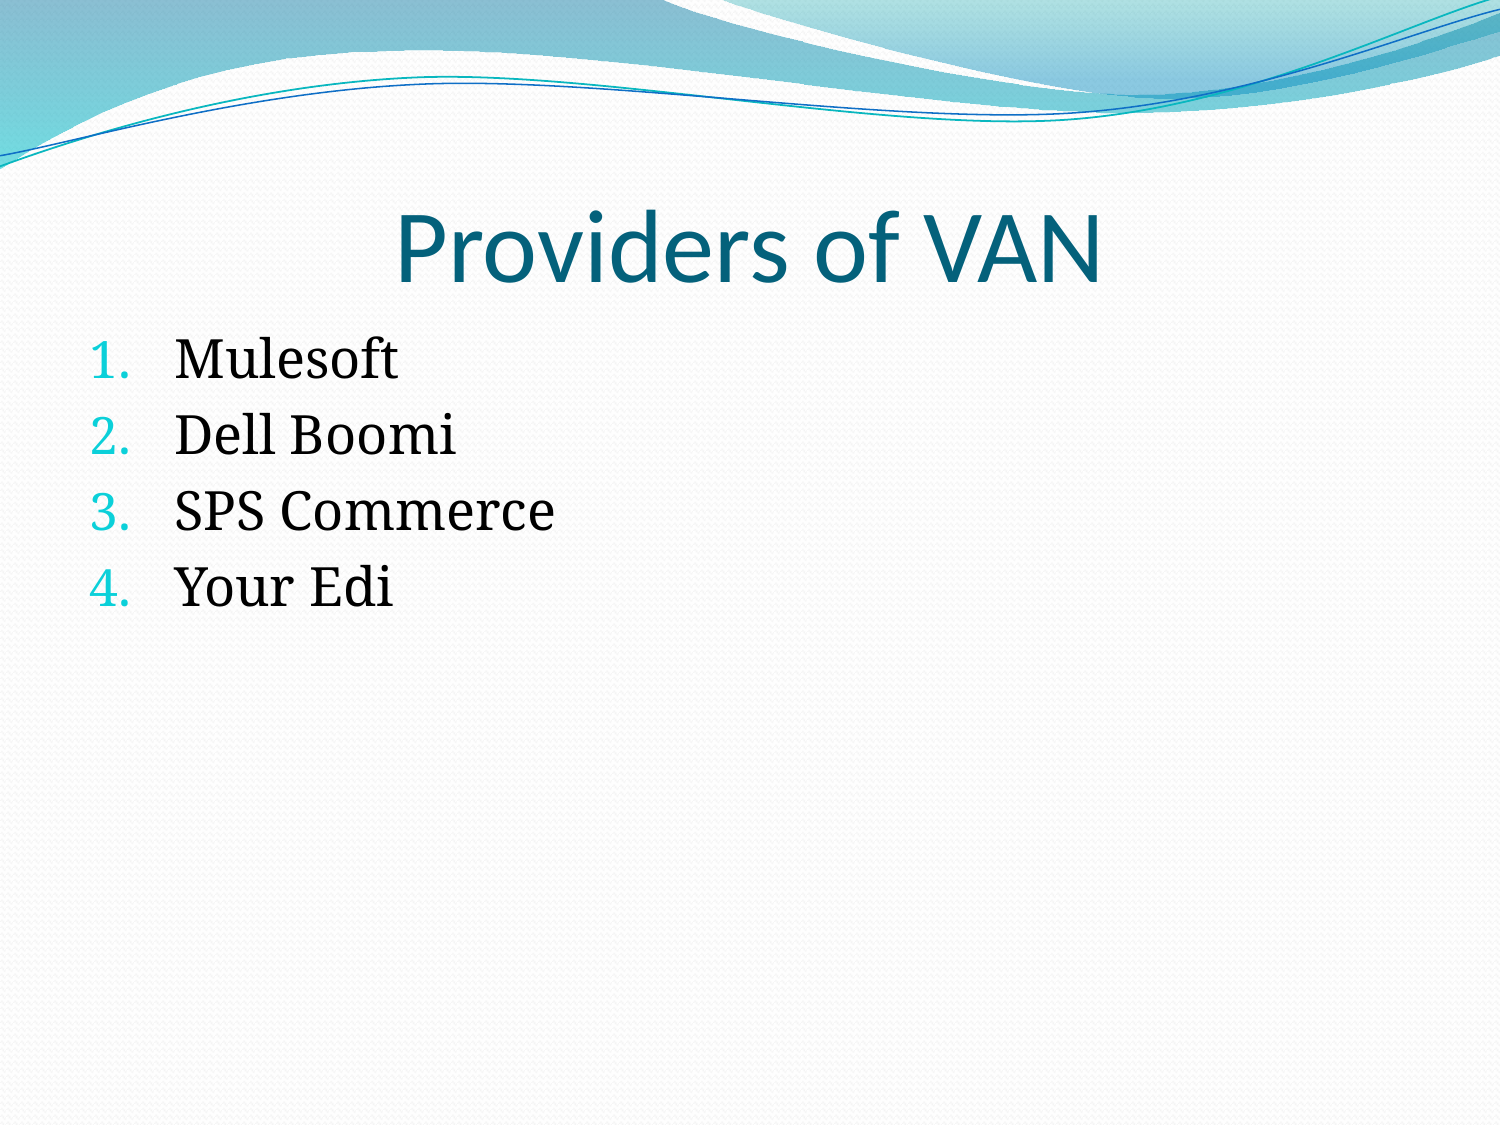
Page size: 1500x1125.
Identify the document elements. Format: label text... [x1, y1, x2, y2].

list Mulesoft Dell Boomi SPS Commerce Your Edi [75, 317, 1425, 1038]
title Providers of VAN [75, 115, 1425, 303]
